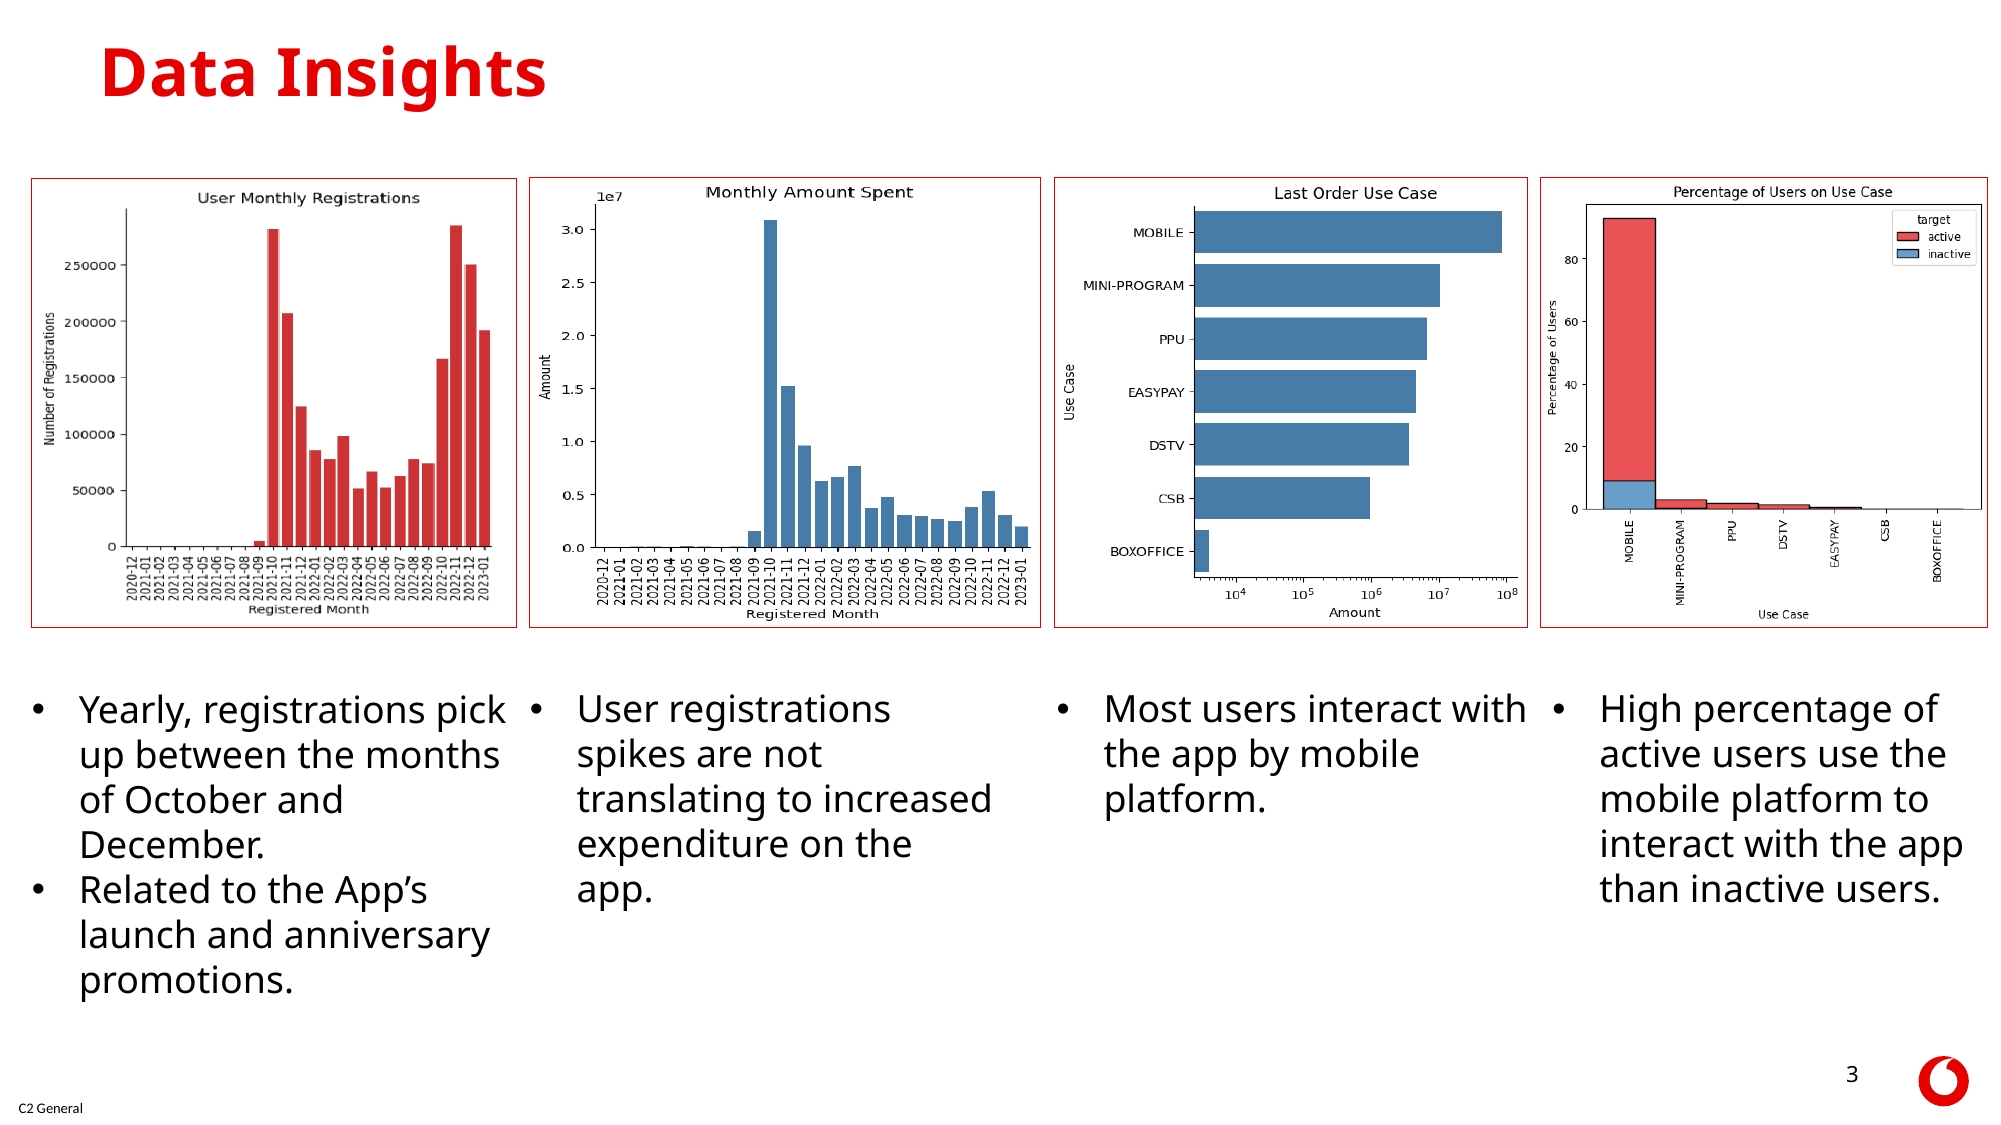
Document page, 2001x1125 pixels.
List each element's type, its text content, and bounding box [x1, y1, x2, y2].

text_box Most users interact with the app by mobile platform. [1056, 685, 1541, 794]
picture [1053, 177, 1529, 628]
picture [31, 177, 517, 629]
slide_number 3 [1783, 1038, 1874, 1099]
text_box User registrations spikes are not translating to increased expenditure on the app. [529, 685, 998, 826]
title Data Insights [99, 45, 1809, 161]
picture [529, 177, 1041, 628]
picture [1540, 177, 1988, 628]
text_box Yearly, registrations pick up between the months of October and December. Related to the App’s launch and anniversary promotions. [31, 685, 517, 910]
text_box High percentage of active users use the mobile platform to interact with the app than inactive users. [1552, 685, 1973, 794]
